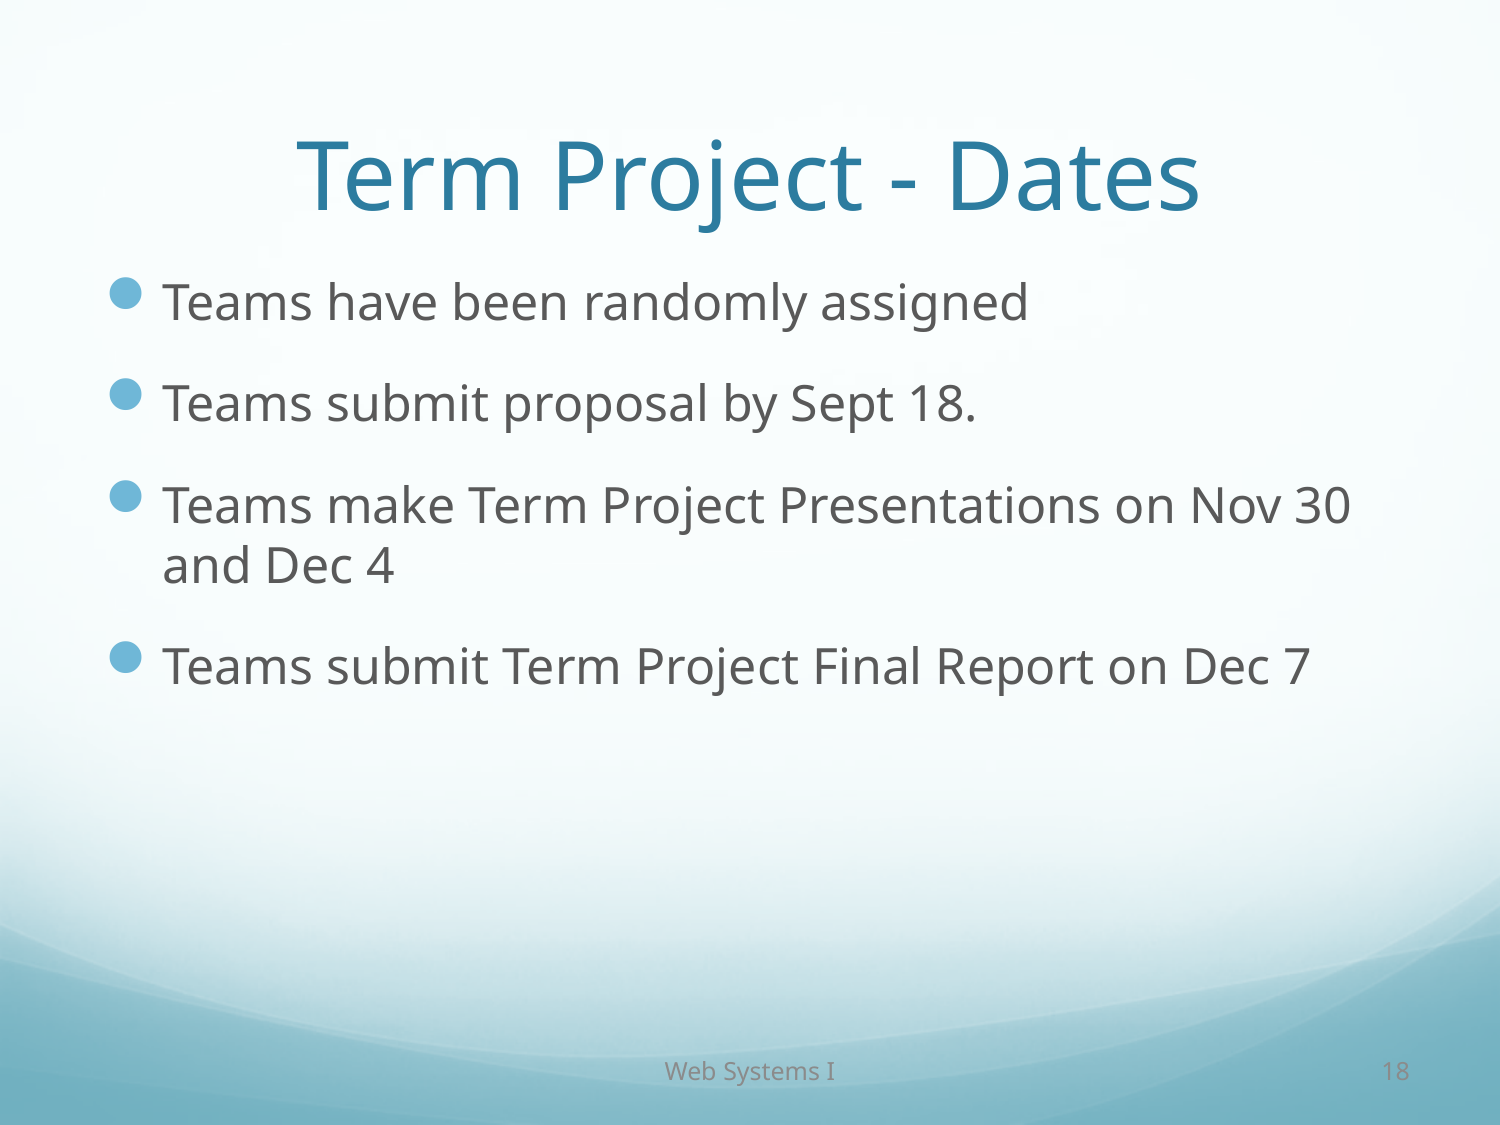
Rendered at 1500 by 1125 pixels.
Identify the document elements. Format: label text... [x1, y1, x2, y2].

slide_number 18 [1074, 1042, 1425, 1103]
list Teams have been randomly assigned Teams submit proposal by Sept 18. Teams make Term Project Presentations on Nov 30 and Dec 4 Teams submit Term Project Final Report on Dec 7 [89, 262, 1410, 976]
footer Web Systems I [512, 1042, 988, 1103]
title Term Project - Dates [89, 17, 1410, 238]
